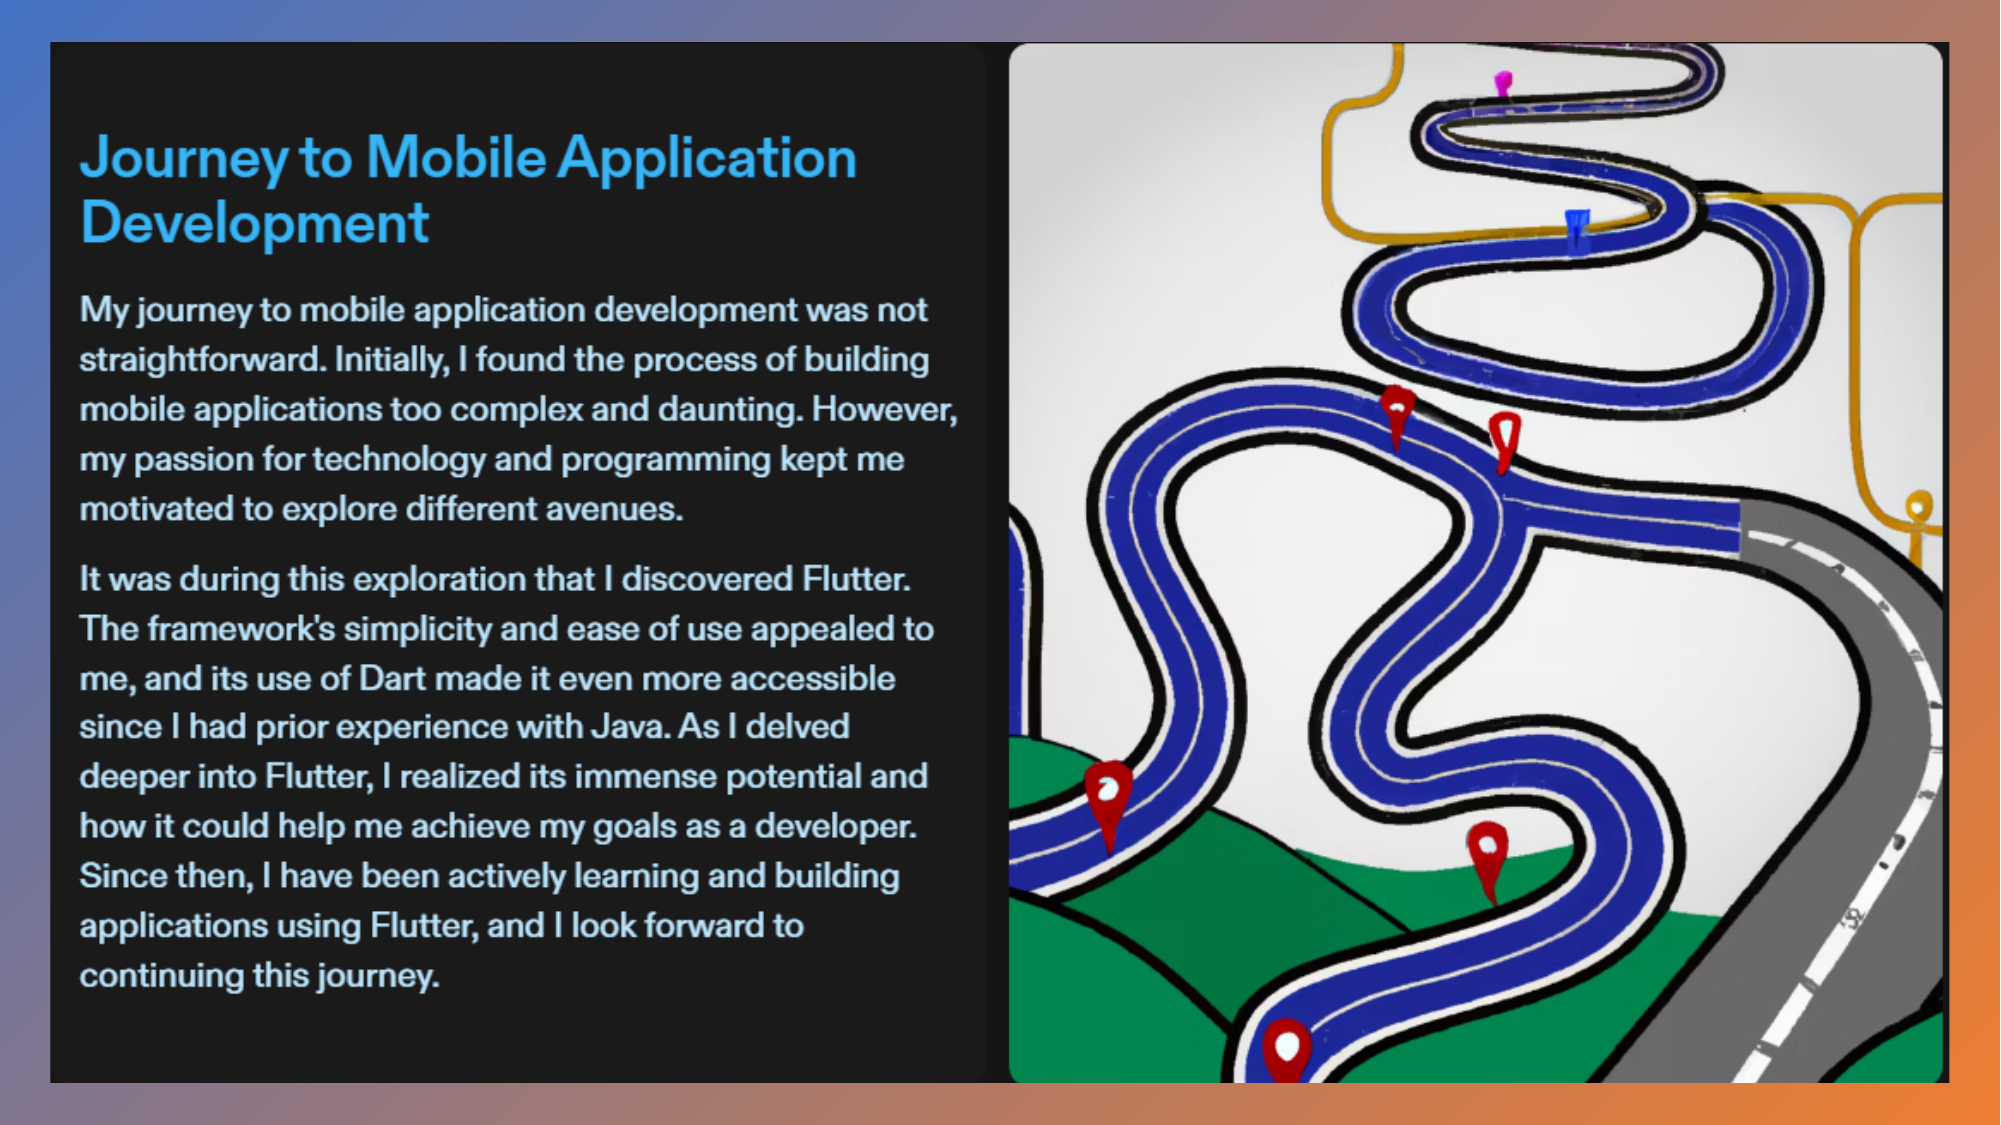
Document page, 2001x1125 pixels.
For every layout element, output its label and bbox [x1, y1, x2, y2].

picture [50, 42, 1950, 1083]
text_box [0, 0, 2000, 1125]
